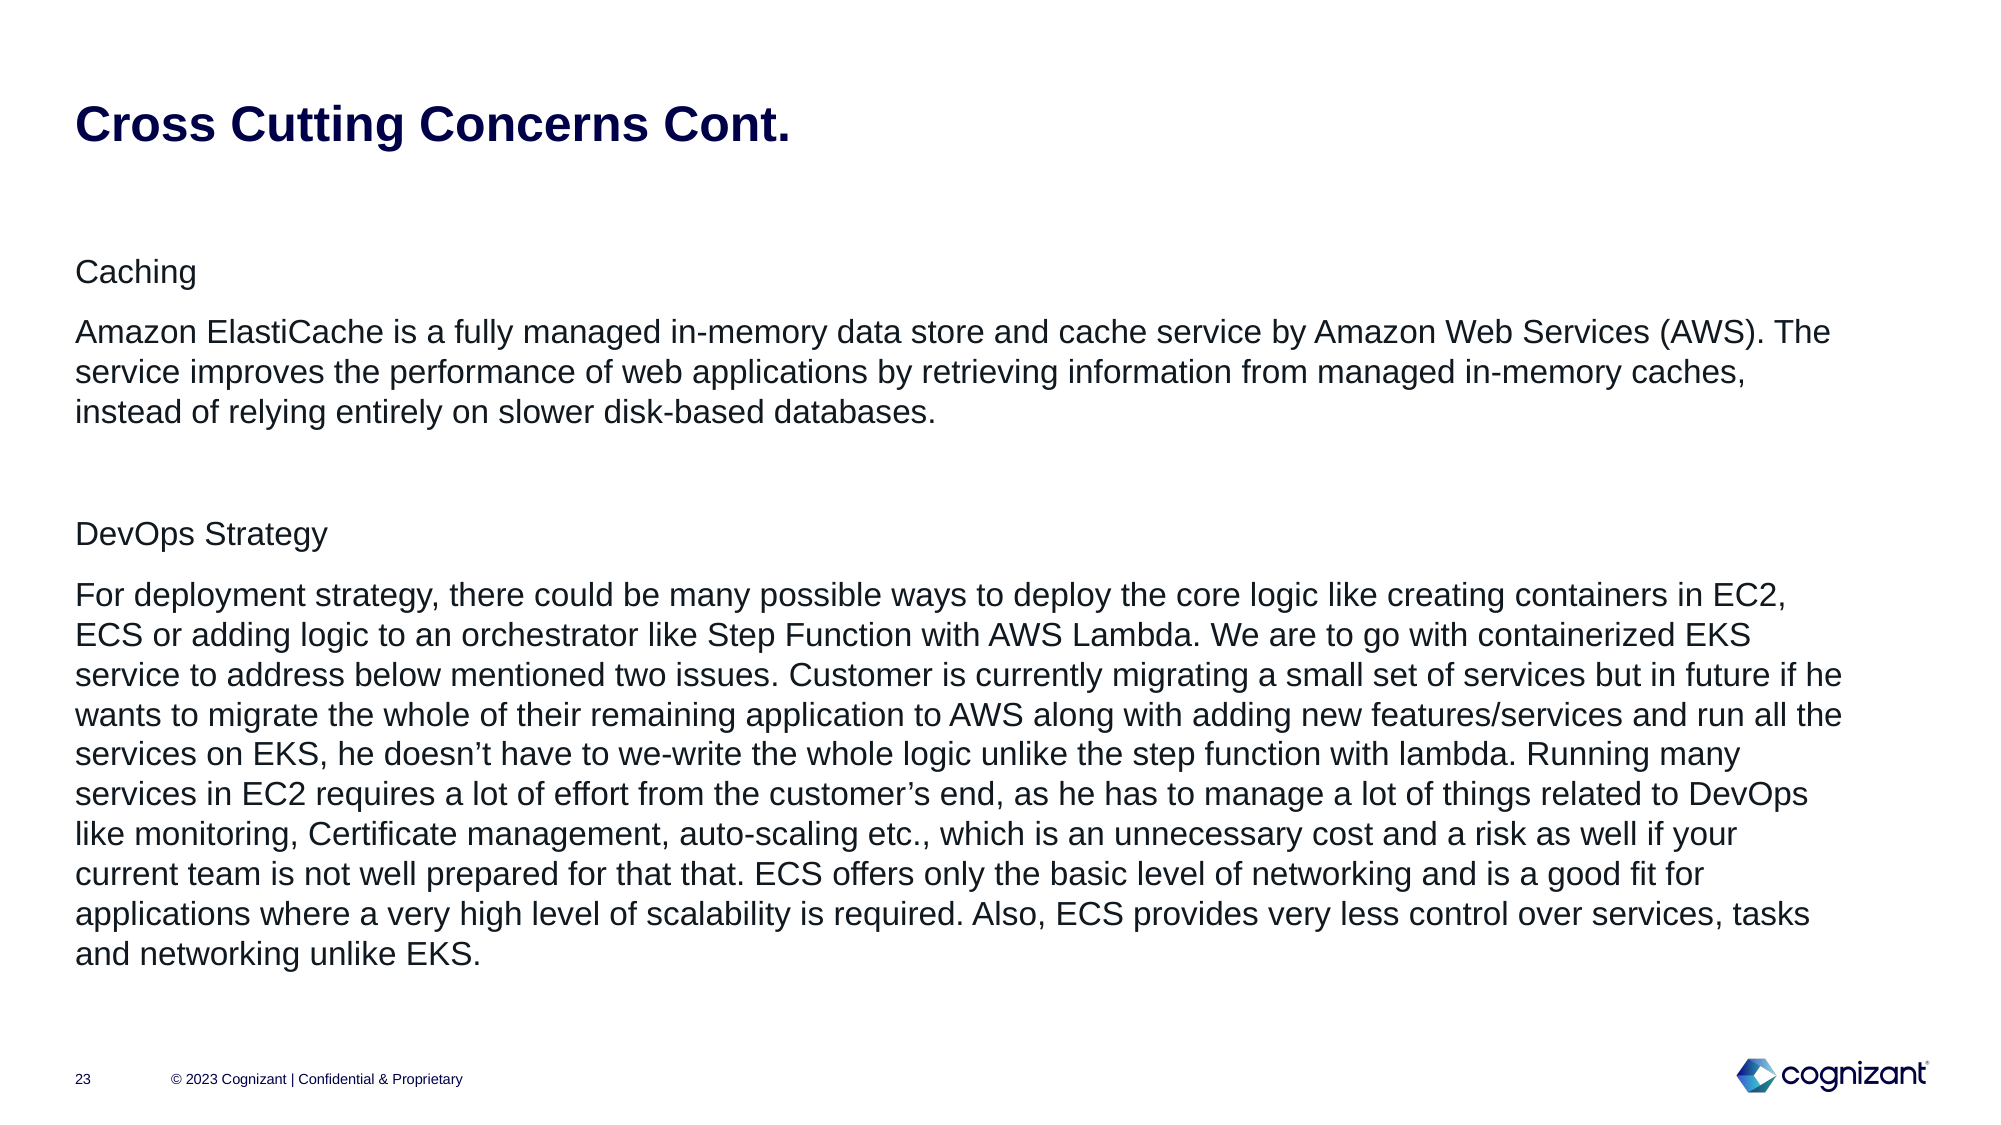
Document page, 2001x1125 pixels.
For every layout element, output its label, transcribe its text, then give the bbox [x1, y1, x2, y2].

slide_number 23 [75, 1056, 133, 1088]
picture [1719, 1042, 1943, 1109]
title Cross Cutting Concerns Cont. [75, 91, 1848, 142]
list Caching Amazon ElastiCache is a fully managed in-memory data store and cache service by Amazon Web Services (AWS). The service improves the performance of web applications by retrieving information from managed in-memory caches, instead of relying entirely on slower disk-based databases. DevOps Strategy For deployment strategy, there could be many possible ways to deploy the core logic like creating containers in EC2, ECS or adding logic to an orchestrator like Step Function with AWS Lambda. We are to go with containerized EKS service to address below mentioned two issues. Customer is currently migrating a small set of services but in future if he wants to migrate the whole of their remaining application to AWS along with adding new features/services and run all the services on EKS, he doesn’t have to we-write the whole logic unlike the step function with lambda. Running many services in EC2 requires a lot of effort from the customer’s end, as he has to manage a lot of things related to DevOps like monitoring, Certificate management, auto-scaling etc., which is an unnecessary cost and a risk as well if your current team is not well prepared for that that. ECS offers only the basic level of networking and is a good fit for applications where a very high level of scalability is required. Also, ECS provides very less control over services, tasks and networking unlike EKS. [75, 249, 1848, 989]
footer © 2023 Cognizant | Confidential & Proprietary [171, 1056, 469, 1088]
